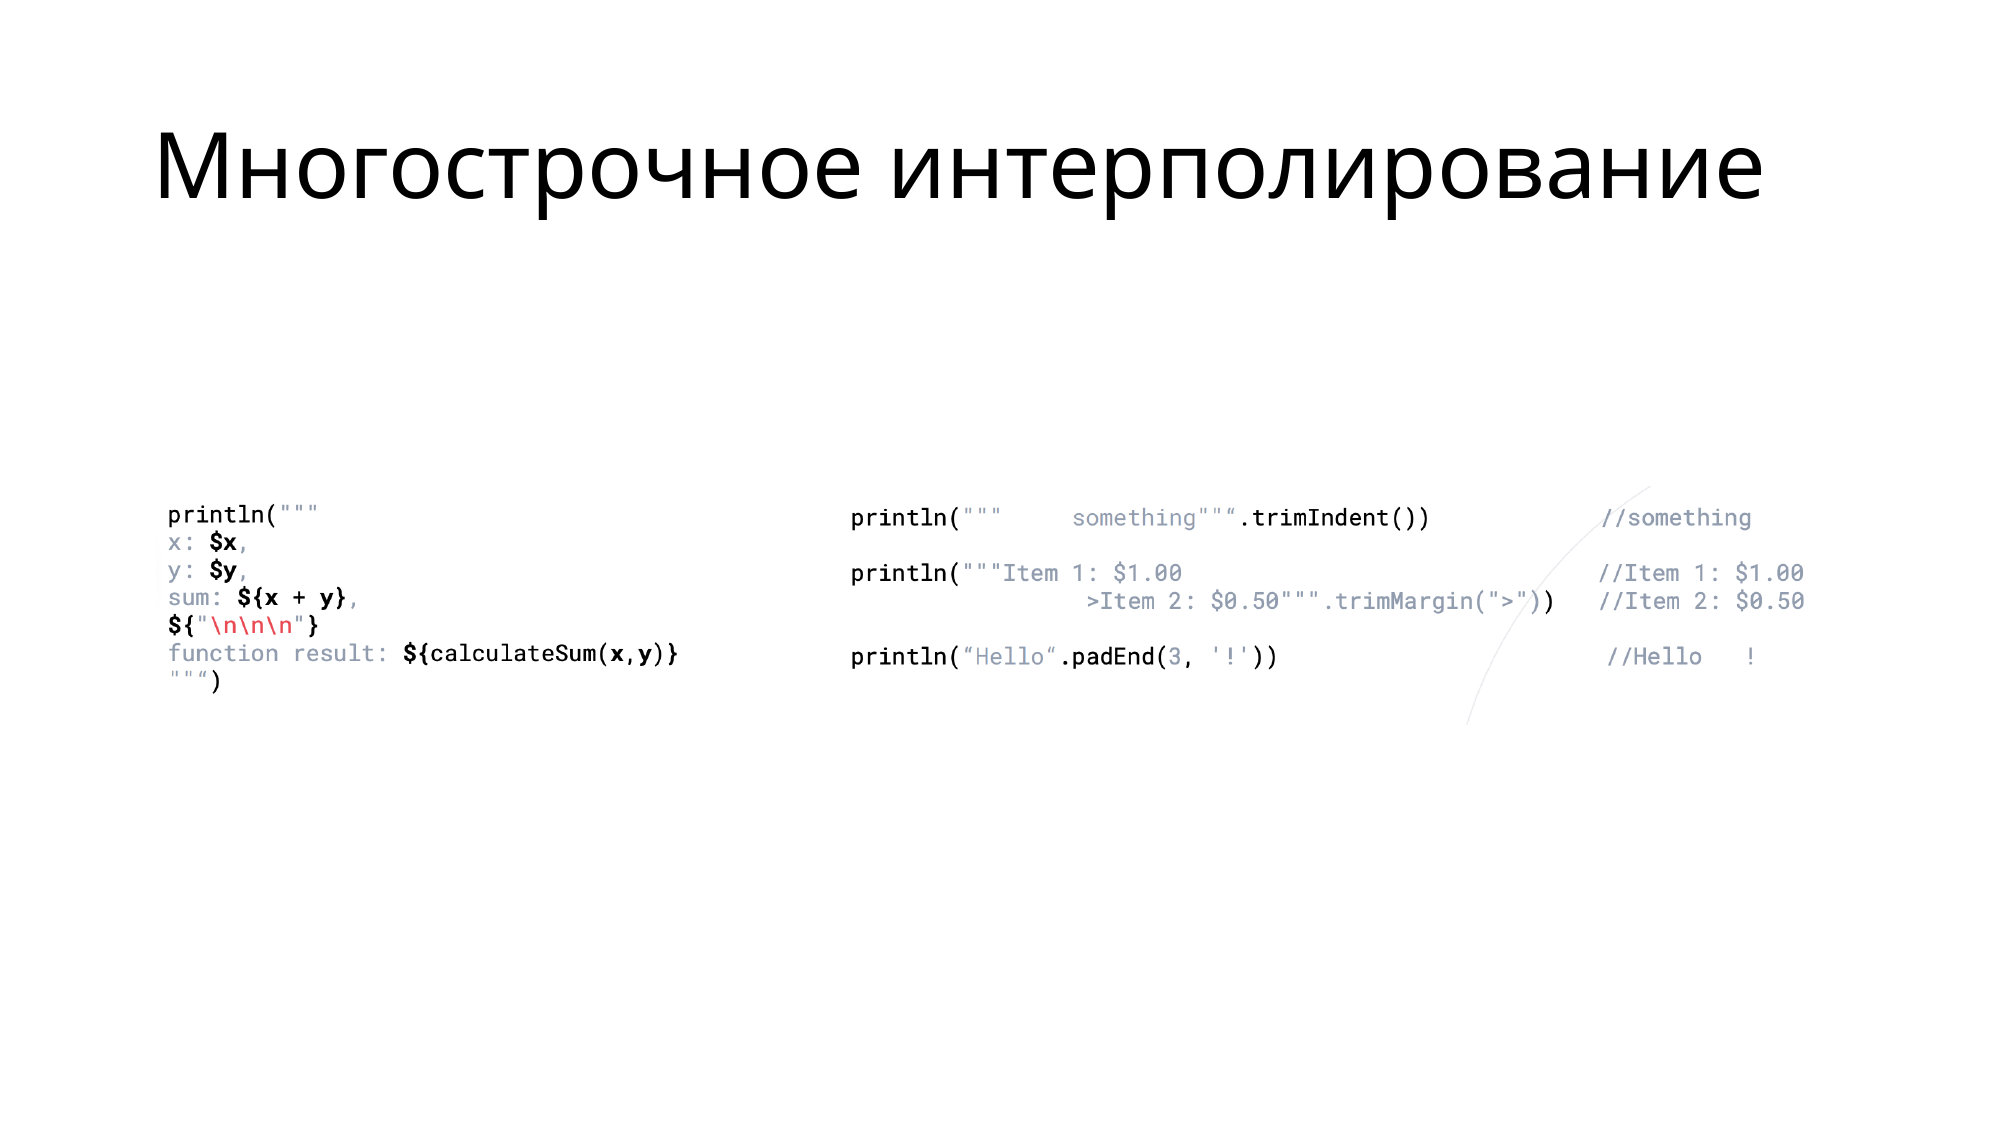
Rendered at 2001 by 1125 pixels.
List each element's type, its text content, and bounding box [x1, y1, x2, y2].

title Многострочное интерполирование [137, 59, 1863, 278]
picture [156, 486, 1844, 725]
